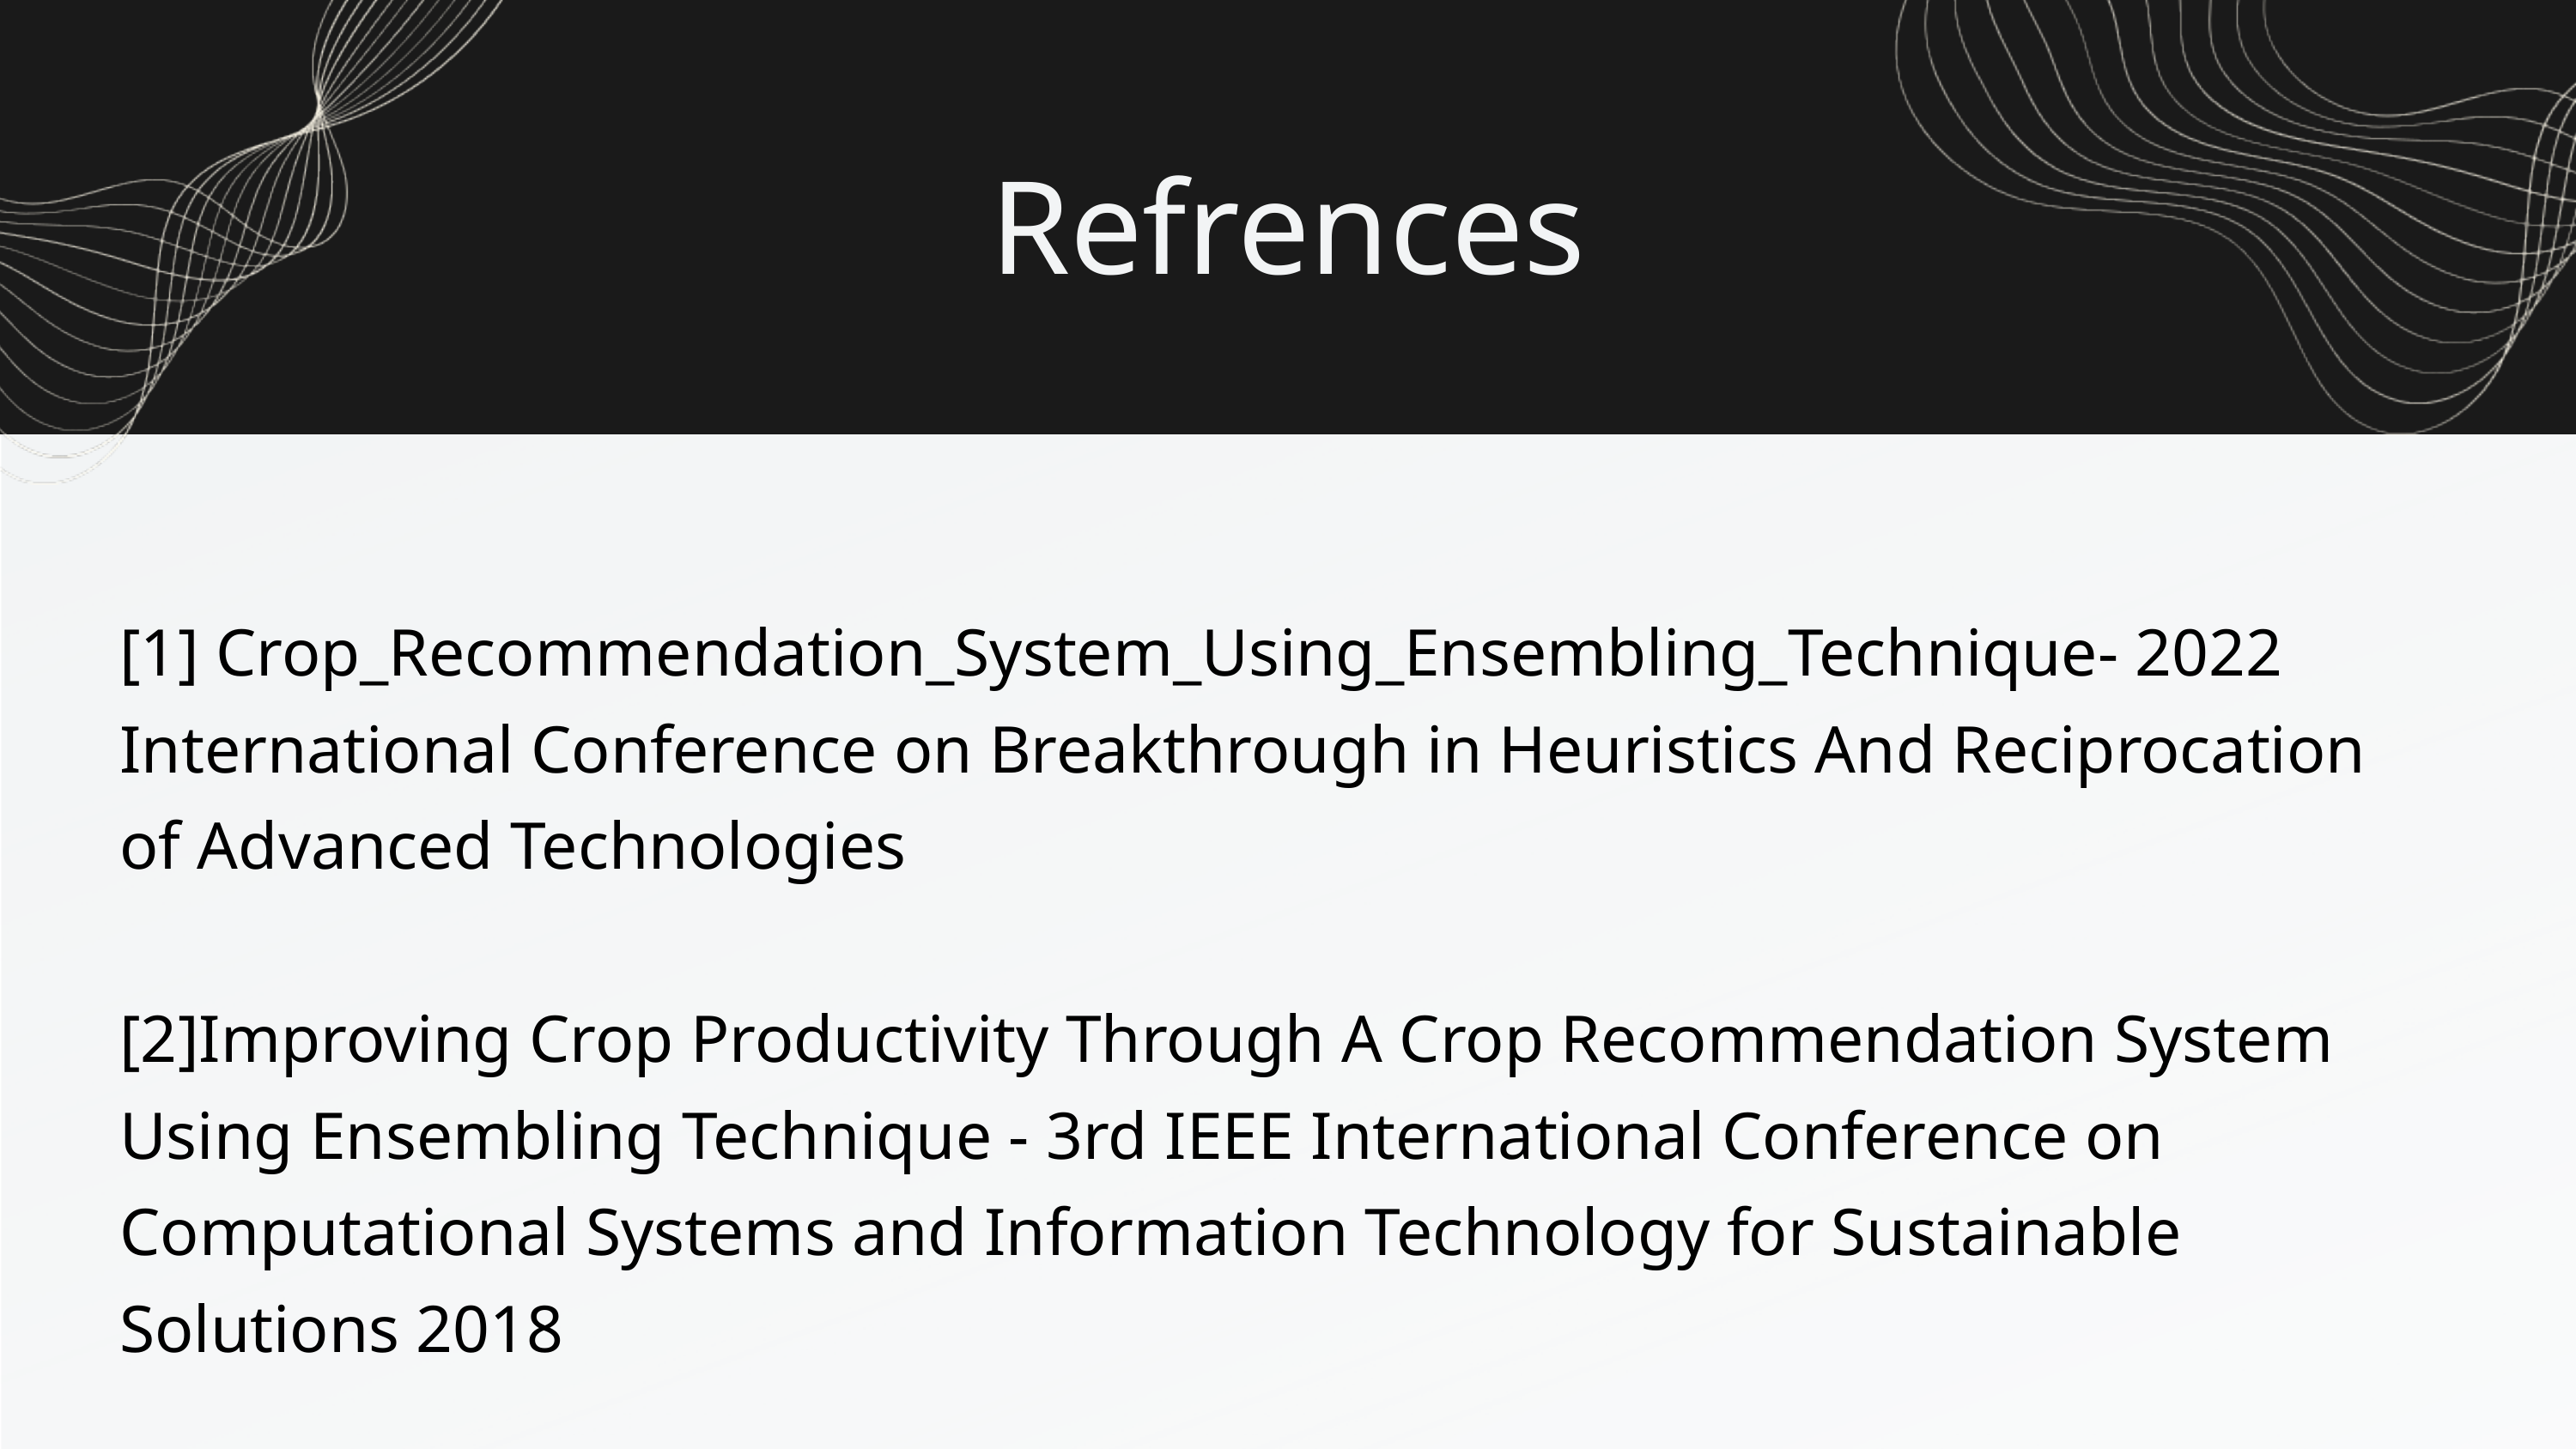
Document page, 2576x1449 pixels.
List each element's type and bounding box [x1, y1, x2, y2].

text_box [0, 0, 2576, 435]
picture [0, 435, 2576, 1449]
